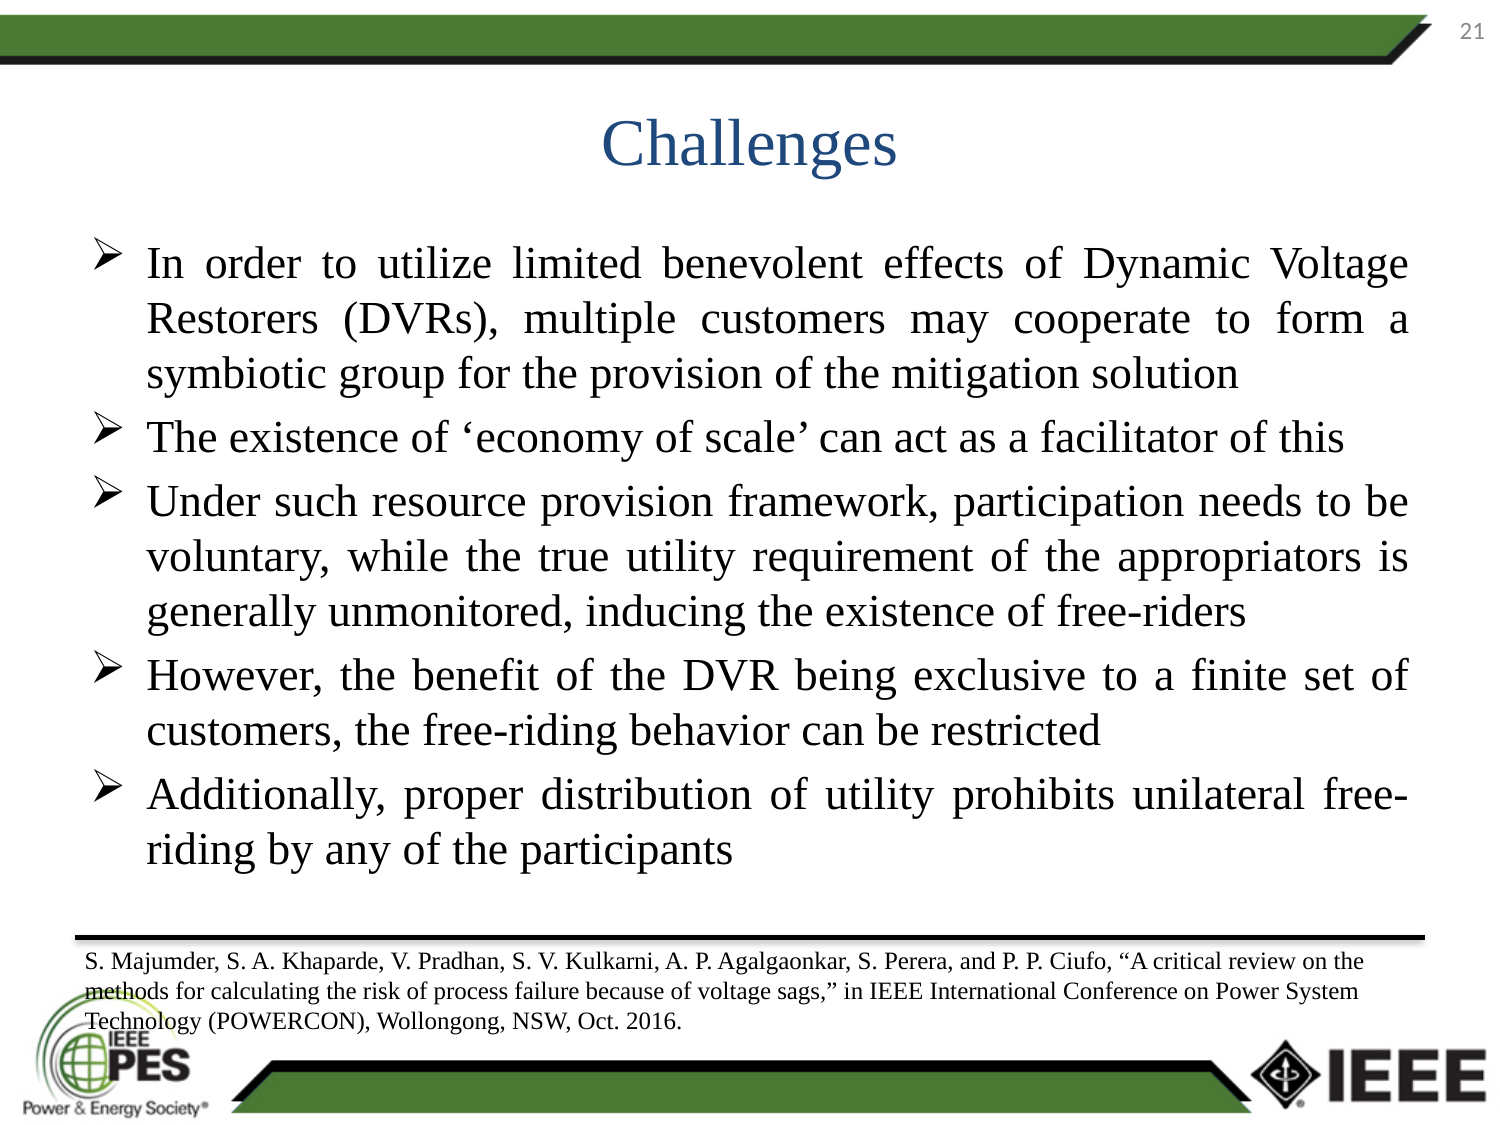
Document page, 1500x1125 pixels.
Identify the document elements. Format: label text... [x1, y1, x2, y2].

slide_number 21 [1149, 0, 1500, 60]
list In order to utilize limited benevolent effects of Dynamic Voltage Restorers (DVRs), multiple customers may cooperate to form a symbiotic group for the provision of the mitigation solution The existence of ‘economy of scale’ can act as a facilitator of this Under such resource provision framework, participation needs to be voluntary, while the true utility requirement of the appropriators is generally unmonitored, inducing the existence of free-riders However, the benefit of the DVR being exclusive to a finite set of customers, the free-riding behavior can be restricted Additionally, proper distribution of utility prohibits unilateral free-riding by any of the participants [74, 224, 1426, 936]
title Challenges [74, 44, 1426, 224]
picture [0, 0, 1500, 1125]
text_box S. Majumder, S. A. Khaparde, V. Pradhan, S. V. Kulkarni, A. P. Agalgaonkar, S. Perera, and P. P. Ciufo, “A critical review on the methods for calculating the risk of process failure because of voltage sags,” in IEEE International Conference on Power System Technology (POWERCON), Wollongong, NSW, Oct. 2016. [69, 937, 1425, 1043]
